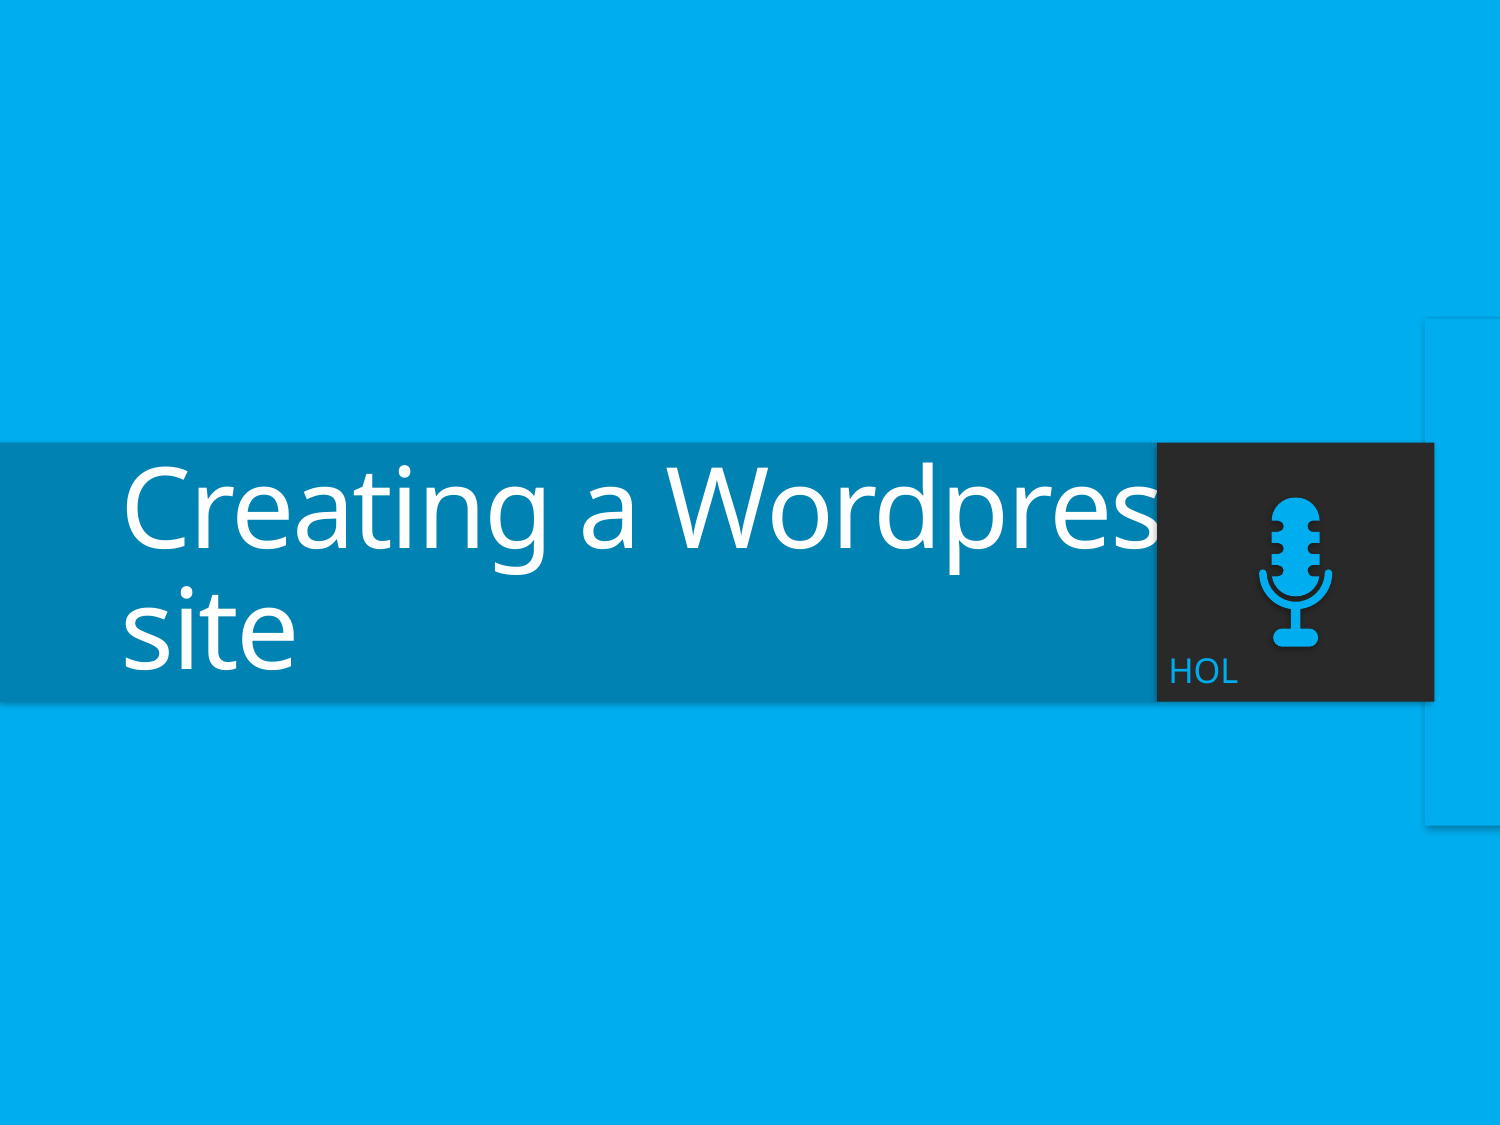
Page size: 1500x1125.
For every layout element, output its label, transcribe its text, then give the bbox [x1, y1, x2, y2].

text_box [0, 442, 1151, 702]
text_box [1156, 318, 1500, 826]
title Creating a Wordpress site [120, 448, 1151, 695]
